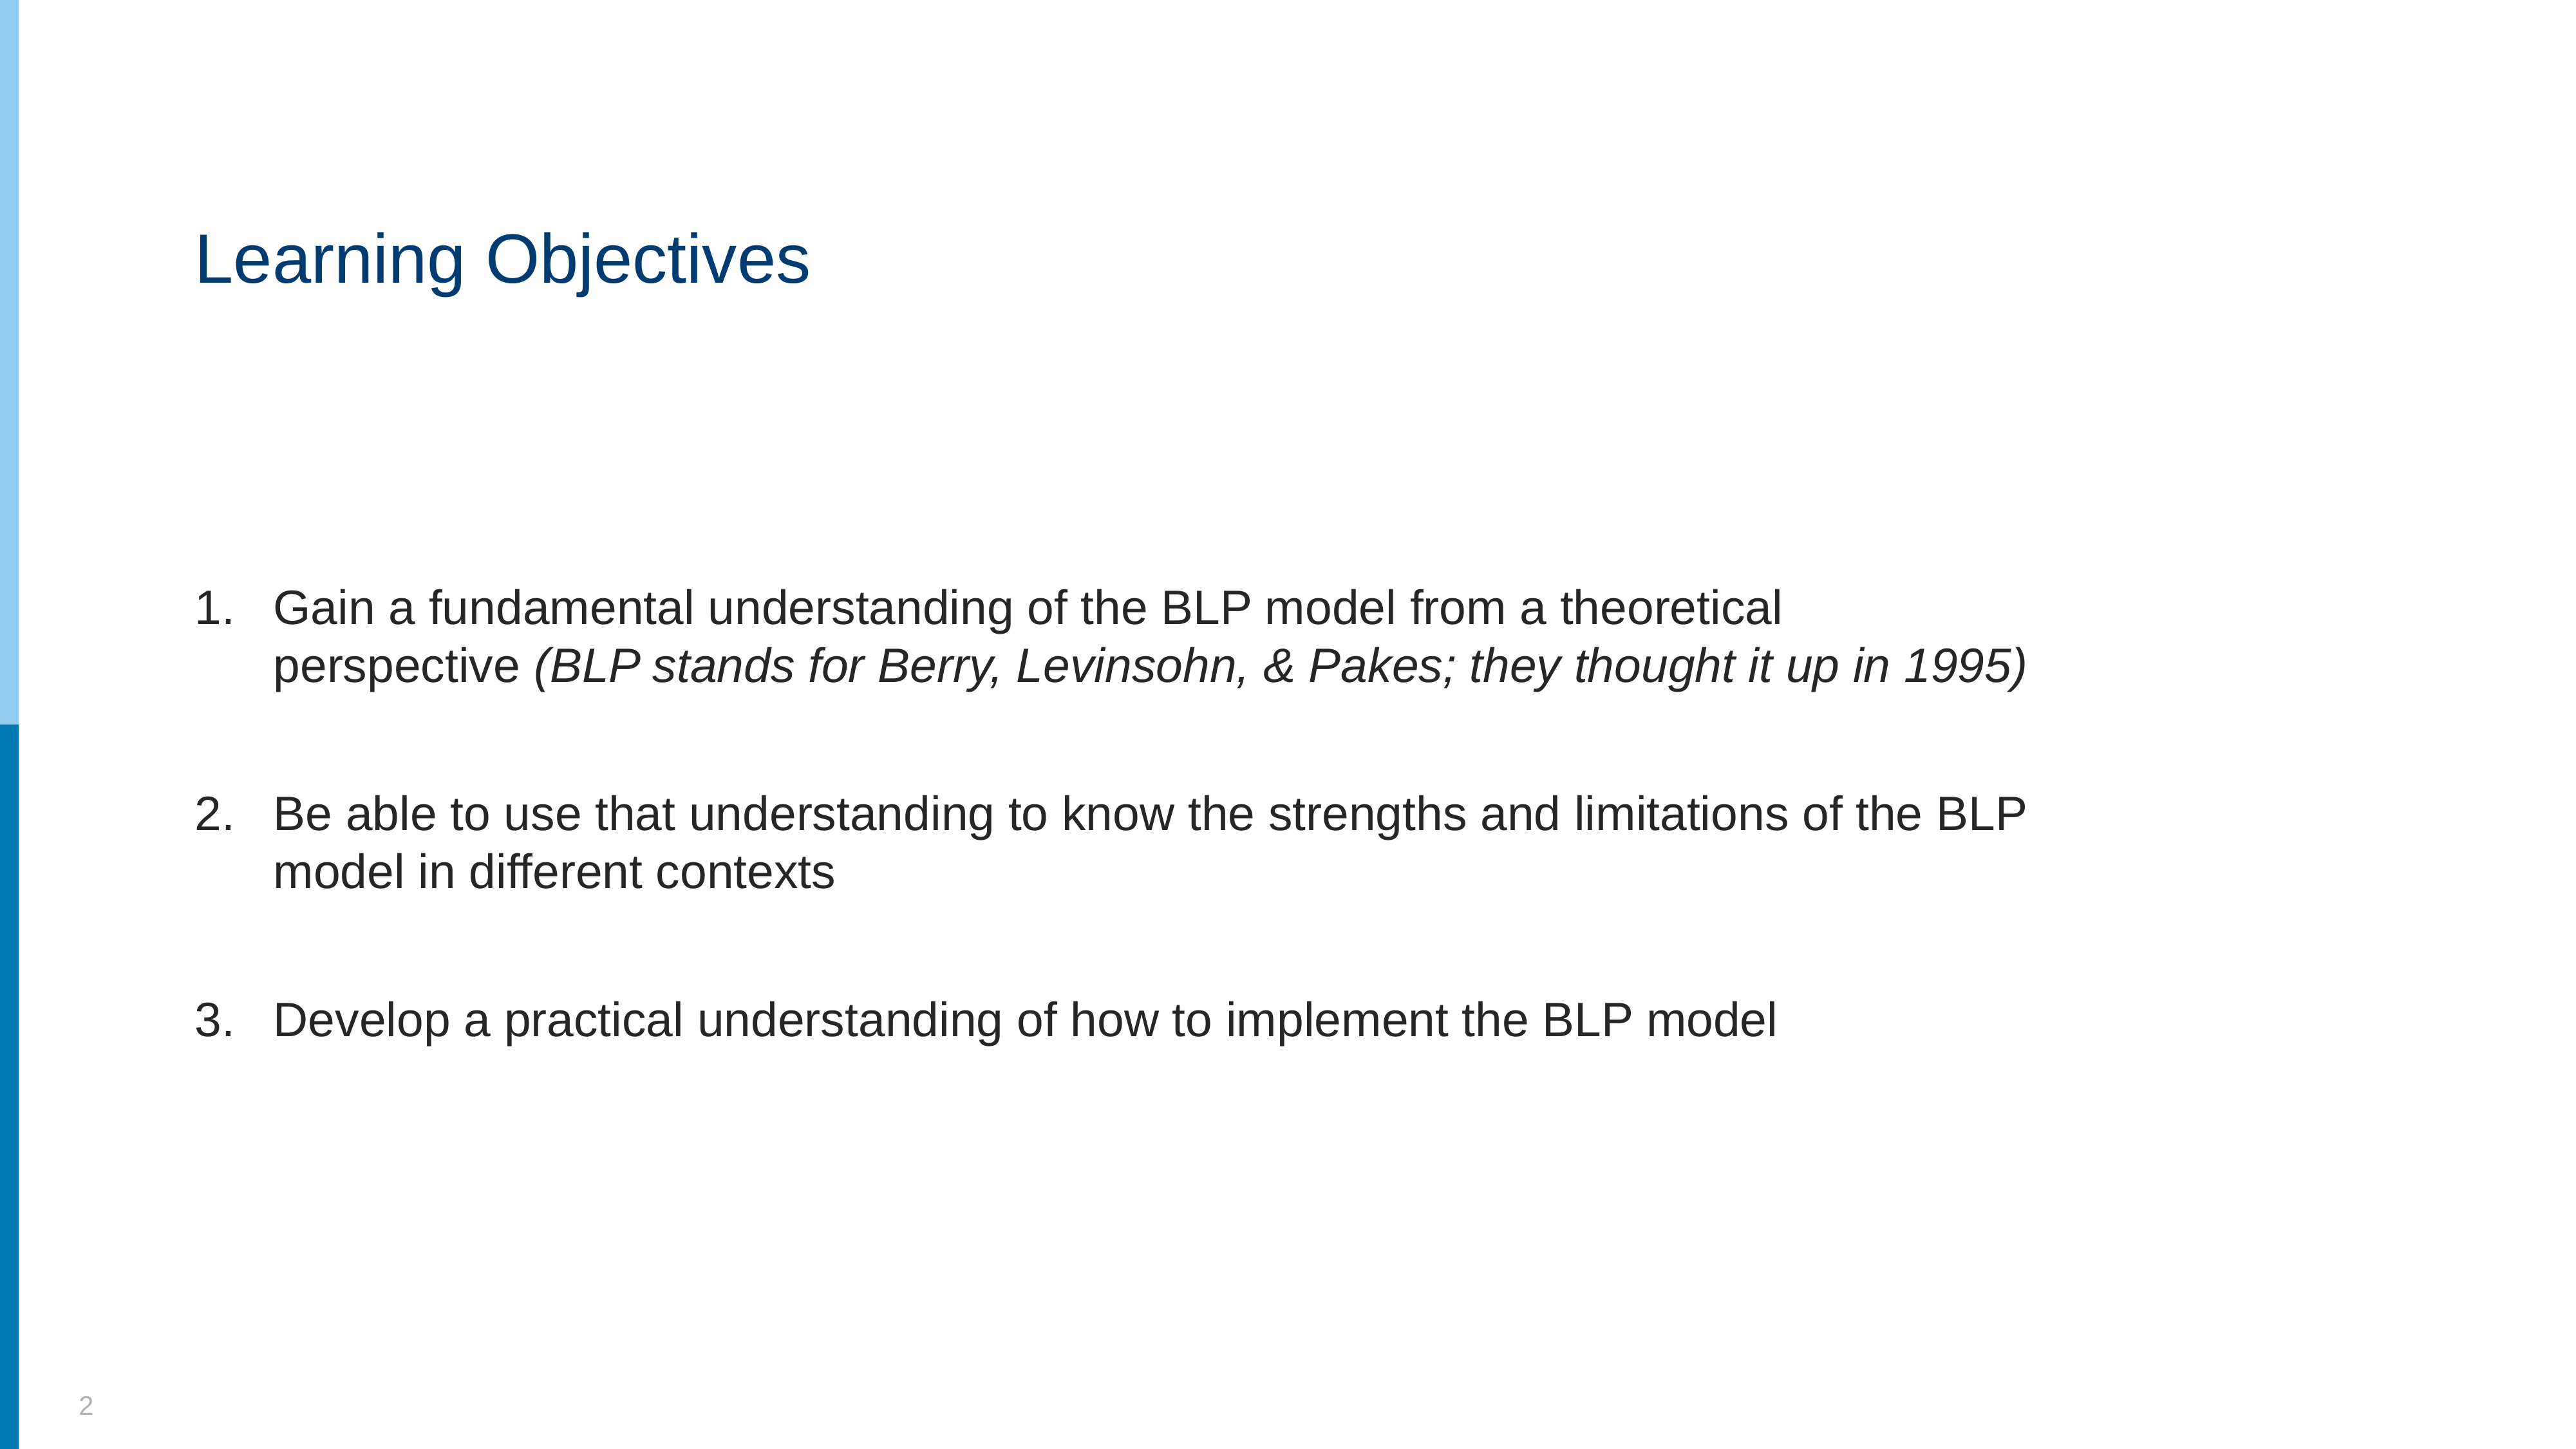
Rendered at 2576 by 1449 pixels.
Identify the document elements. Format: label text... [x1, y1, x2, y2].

slide_number 2 [69, 1348, 1785, 1426]
list Gain a fundamental understanding of the BLP model from a theoretical perspective (BLP stands for Berry, Levinsohn, & Pakes; they thought it up in 1995) Be able to use that understanding to know the strengths and limitations of the BLP model in different contexts Develop a practical understanding of how to implement the BLP model [185, 372, 2053, 1250]
title Learning Objectives [185, 149, 2053, 362]
